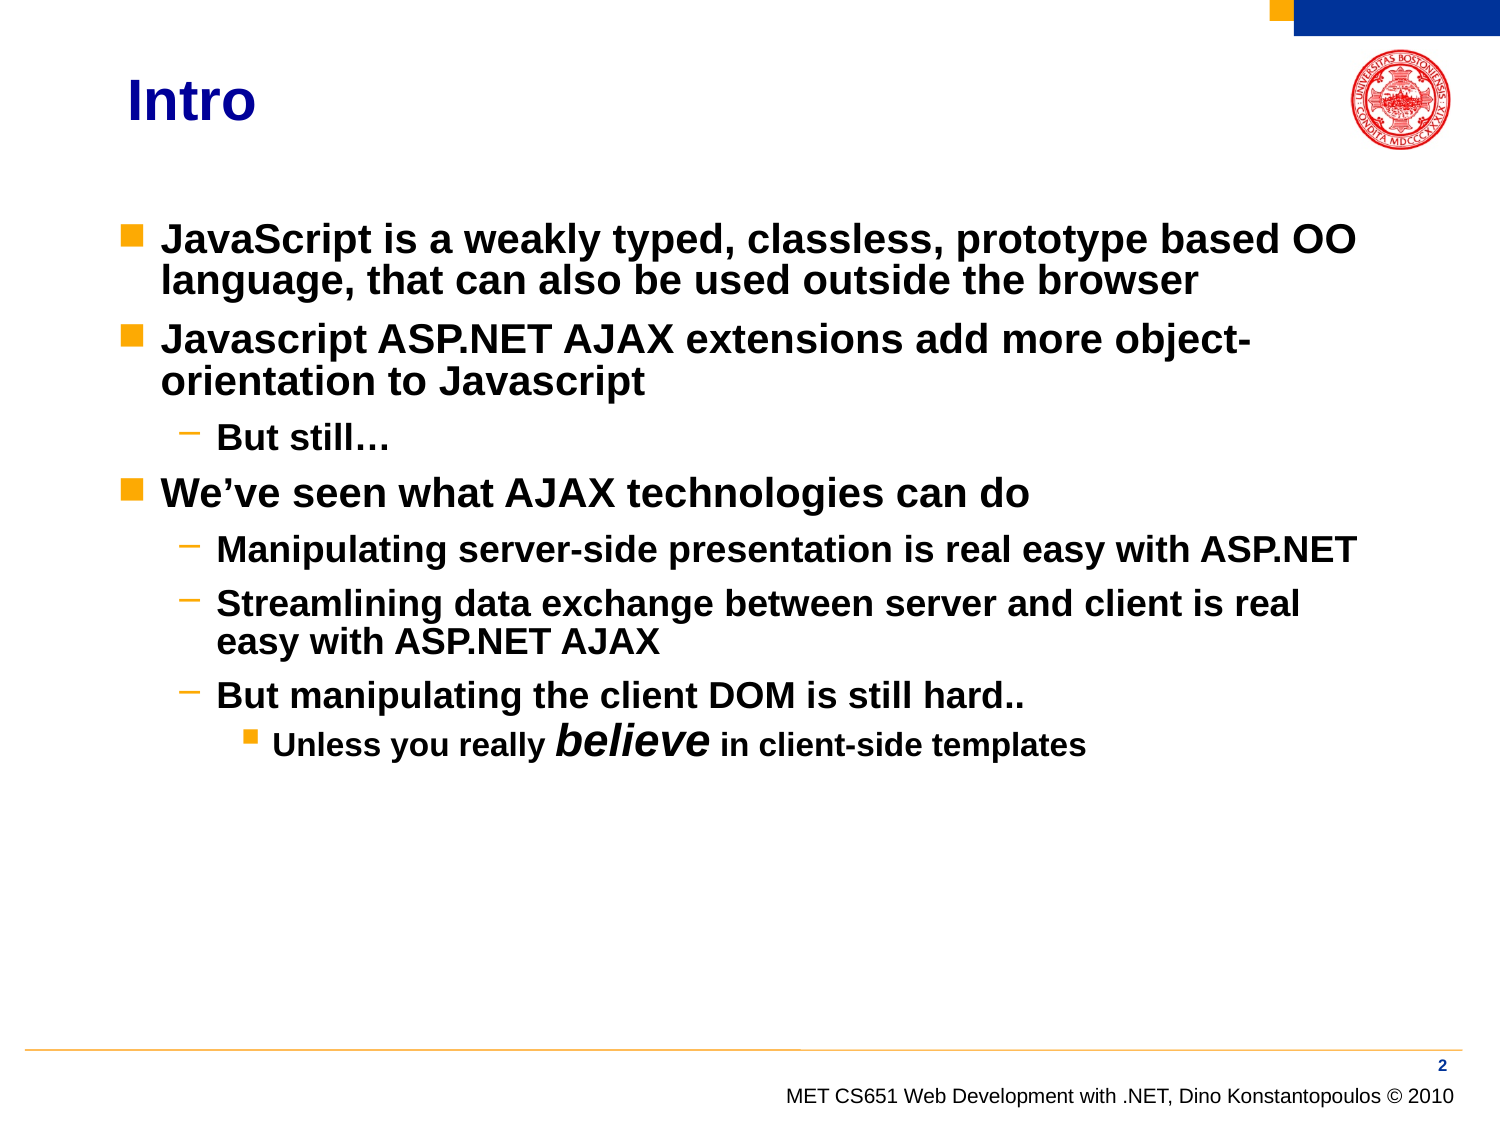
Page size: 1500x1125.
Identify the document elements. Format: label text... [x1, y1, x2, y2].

title Intro [112, 62, 1288, 151]
slide_number 2 [1374, 1049, 1463, 1076]
list JavaScript is a weakly typed, classless, prototype based OO language, that can also be used outside the browser Javascript ASP.NET AJAX extensions add more object-orientation to Javascript But still… We’ve seen what AJAX technologies can do Manipulating server-side presentation is real easy with ASP.NET Streamlining data exchange between server and client is real easy with ASP.NET AJAX But manipulating the client DOM is still hard.. Unless you really believe in client-side templates [108, 212, 1388, 1002]
picture [1350, 49, 1451, 150]
